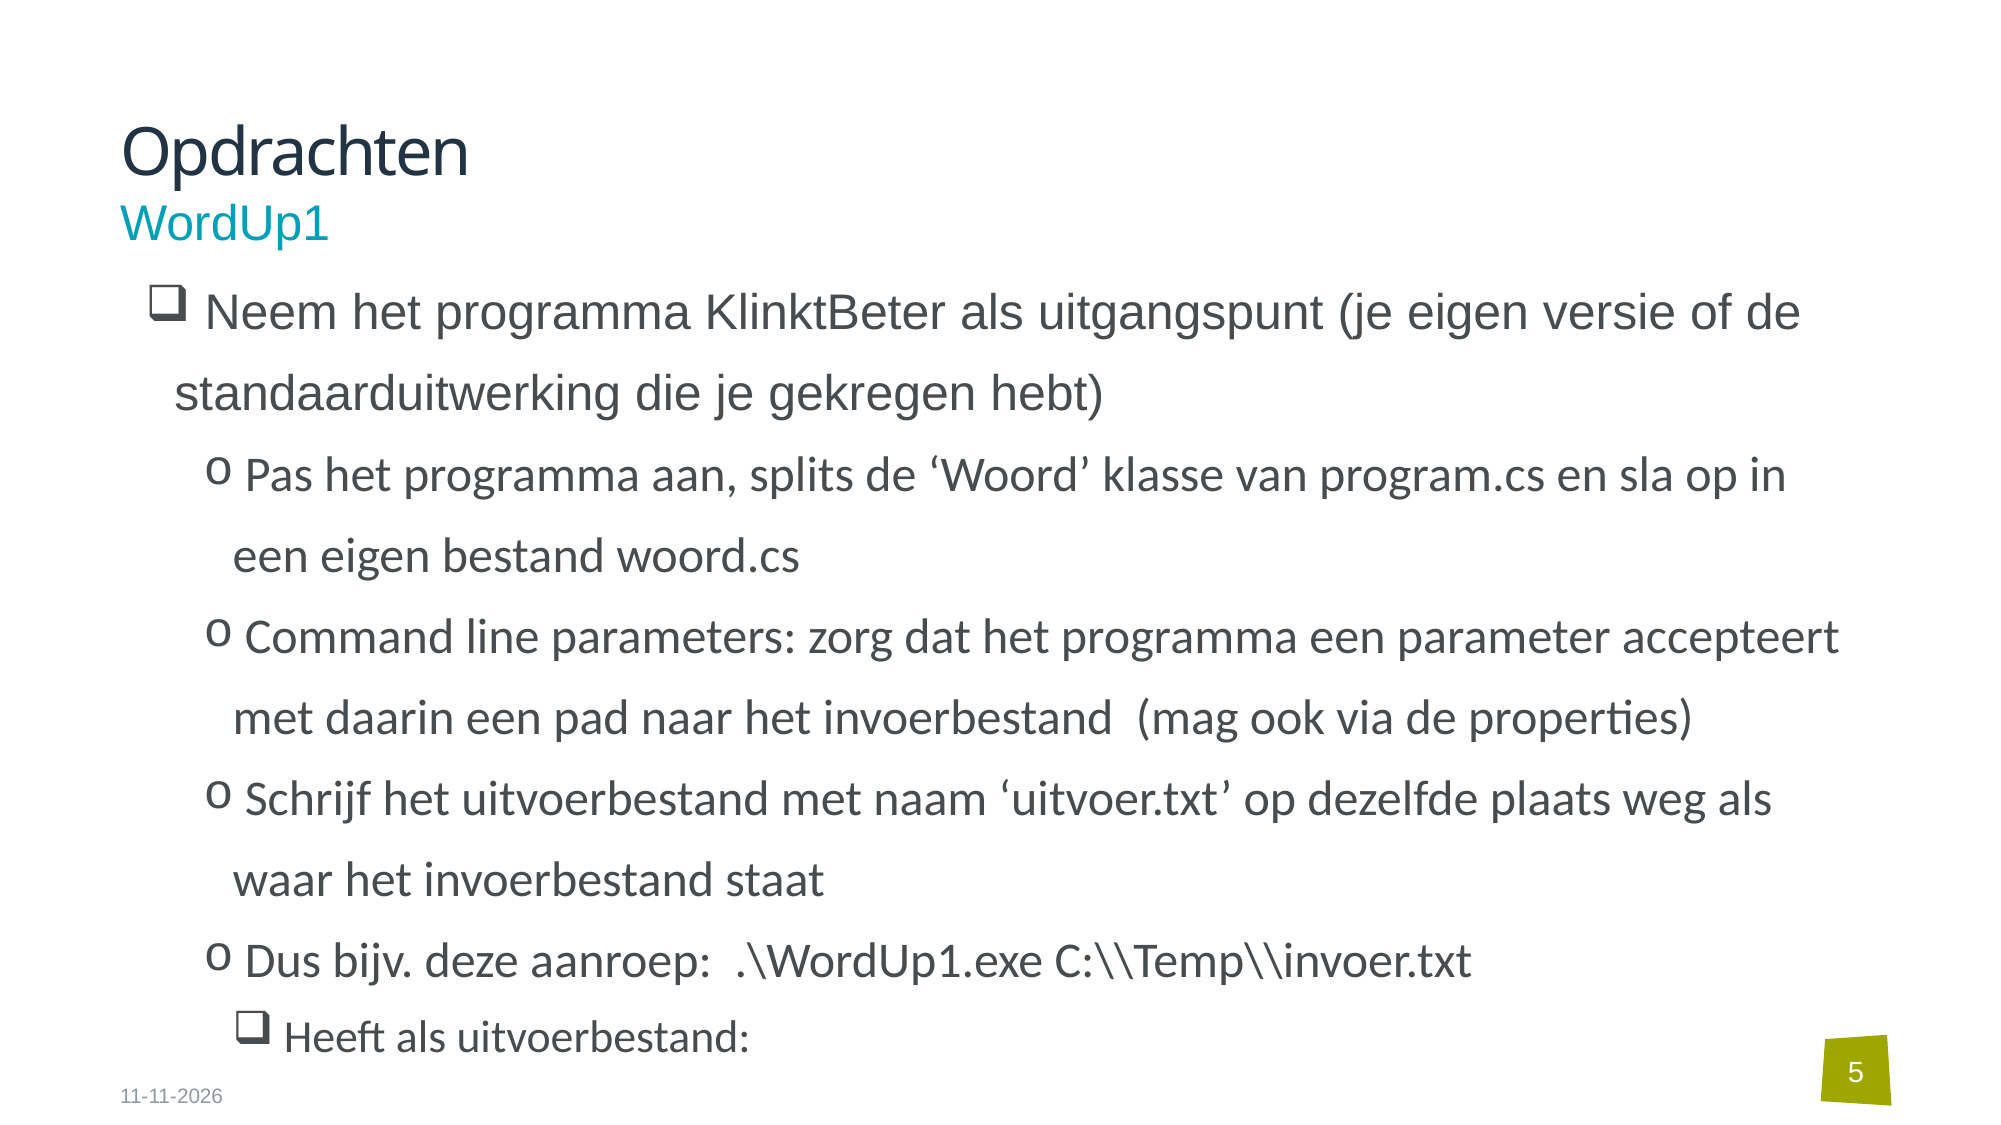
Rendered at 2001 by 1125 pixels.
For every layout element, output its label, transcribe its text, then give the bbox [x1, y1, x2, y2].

list Neem het programma KlinktBeter als uitgangspunt (je eigen versie of de standaarduitwerking die je gekregen hebt) Pas het programma aan, splits de ‘Woord’ klasse van program.cs en sla op in een eigen bestand woord.cs Command line parameters: zorg dat het programma een parameter accepteert met daarin een pad naar het invoerbestand (mag ook via de properties) Schrijf het uitvoerbestand met naam ‘uitvoer.txt’ op dezelfde plaats weg als waar het invoerbestand staat Dus bijv. deze aanroep: .\WordUp1.exe C:\\Temp\\invoer.txt Heeft als uitvoerbestand: [139, 258, 1865, 1083]
title Opdrachten [114, 90, 1886, 190]
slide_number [114, 1082, 588, 1109]
list WordUp1 [114, 190, 1886, 259]
slide_number 5 [1820, 1052, 1892, 1088]
